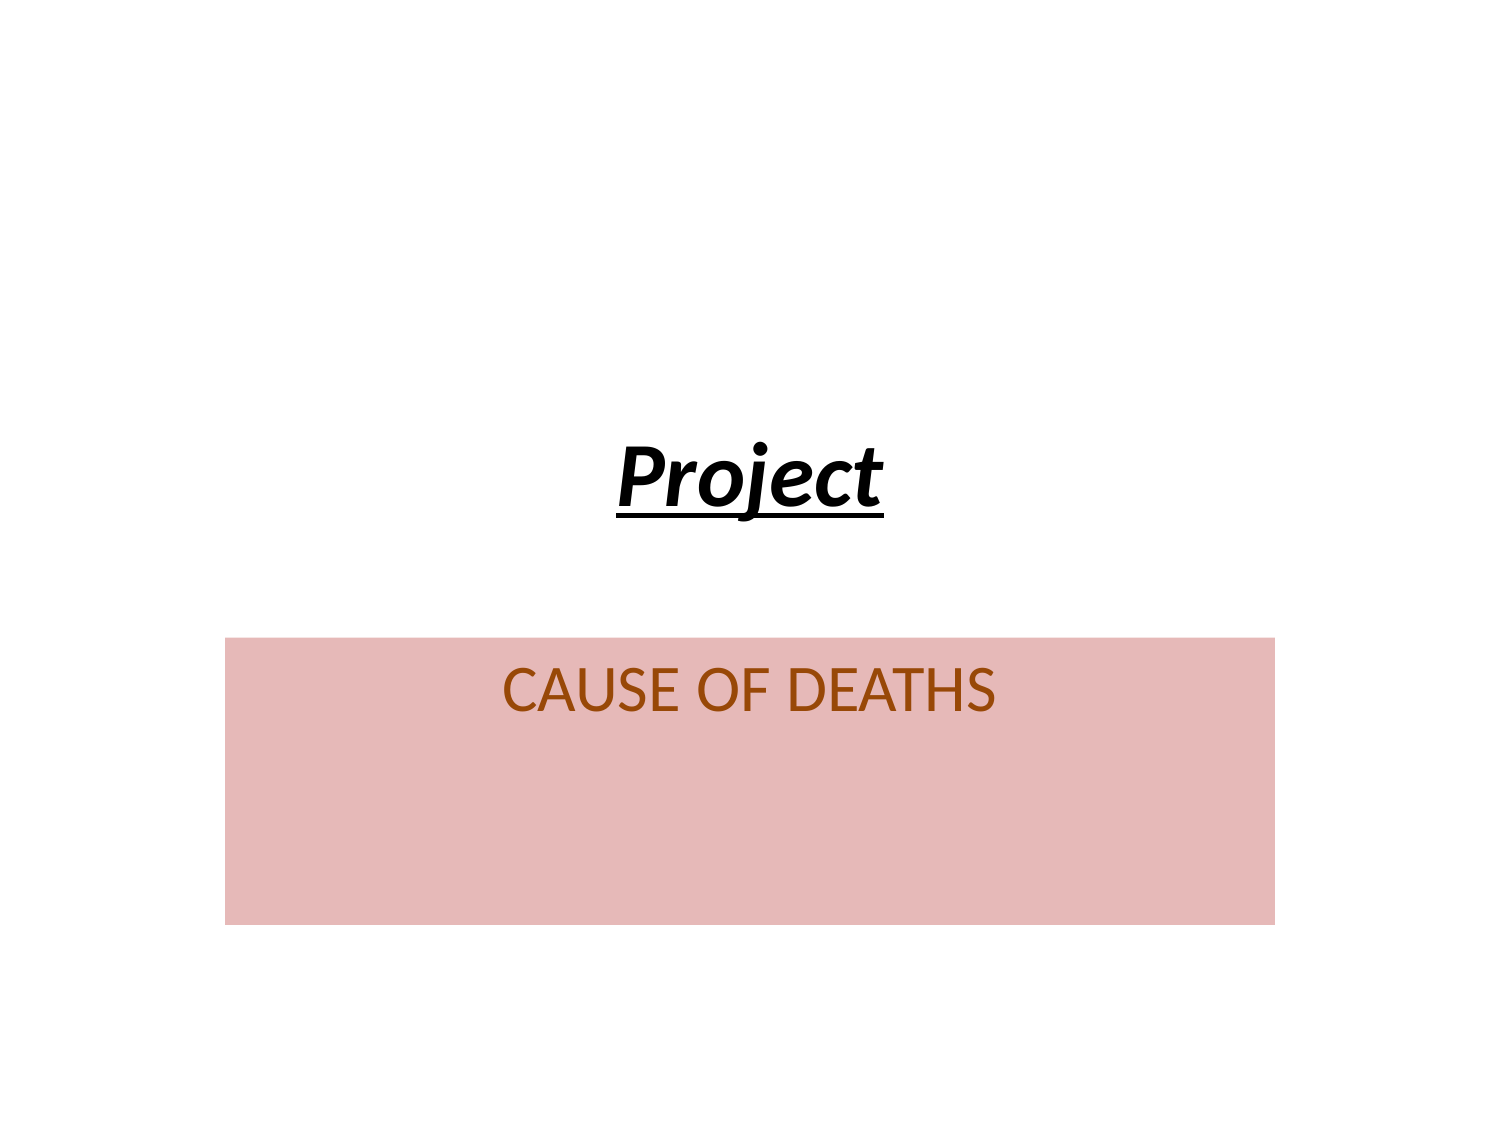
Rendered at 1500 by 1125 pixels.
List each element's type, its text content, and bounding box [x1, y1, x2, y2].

subtitle CAUSE OF DEATHS [225, 637, 1275, 925]
title Project [112, 349, 1388, 591]
